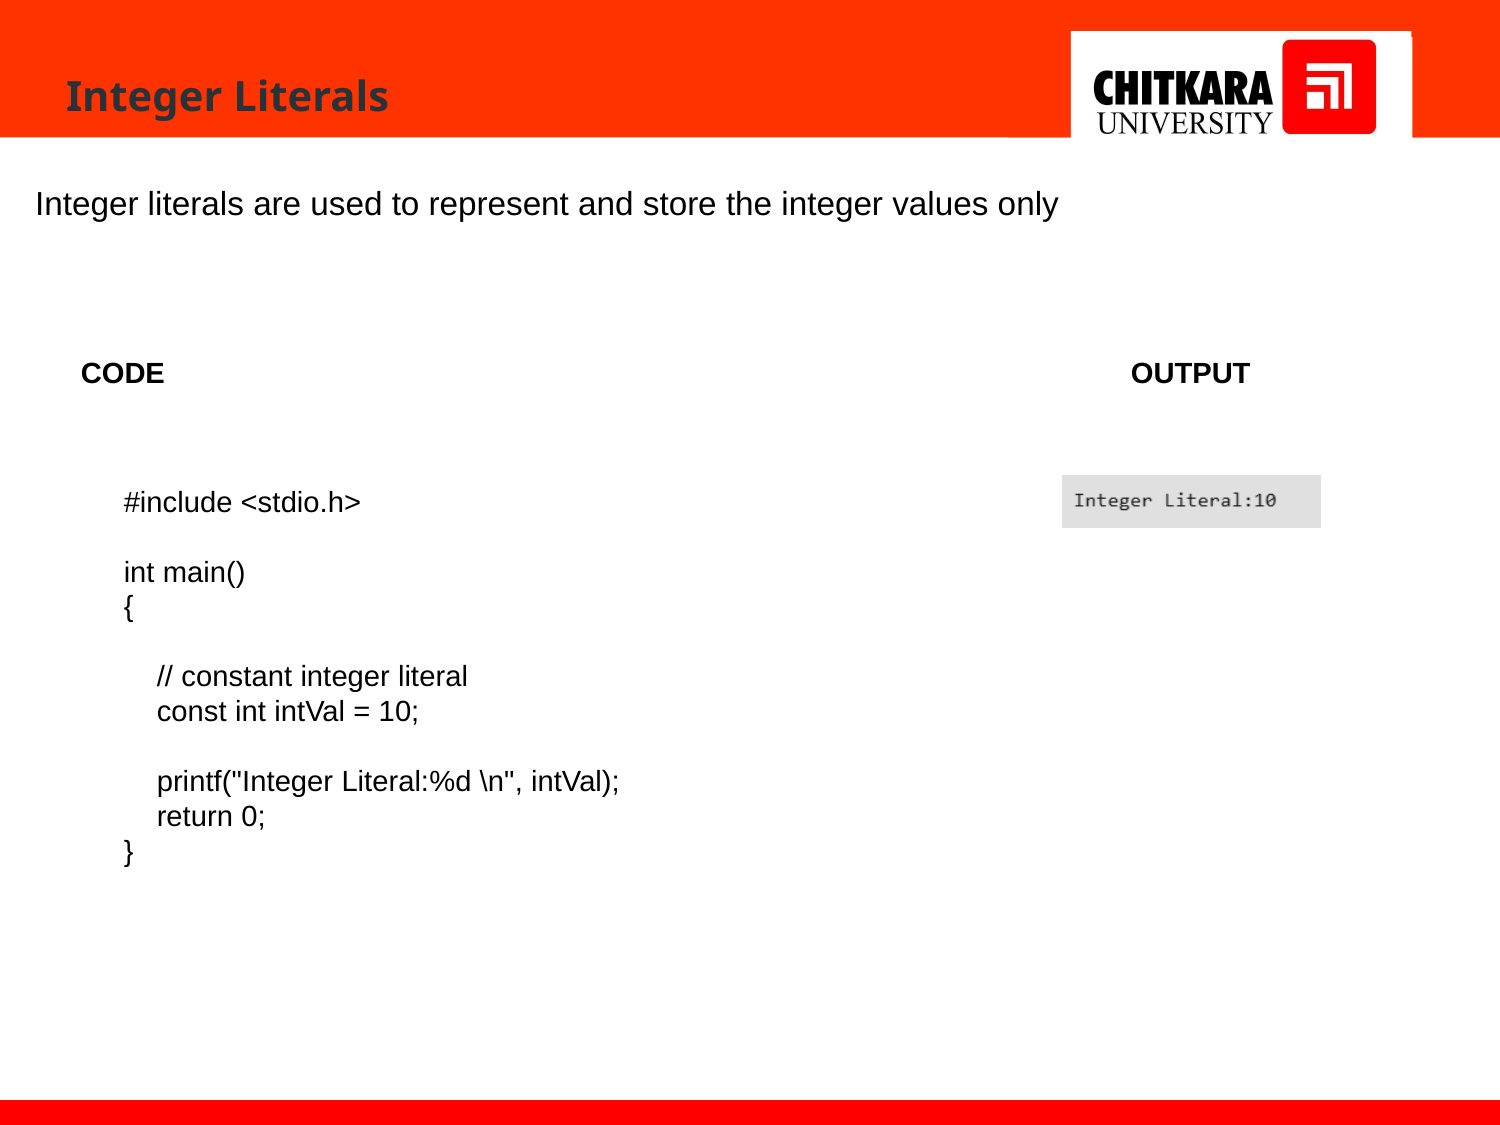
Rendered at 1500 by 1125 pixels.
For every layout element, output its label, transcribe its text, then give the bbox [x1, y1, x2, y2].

picture [1062, 475, 1321, 529]
text_box #include <stdio.h> int main() { // constant integer literal const int intVal = 10; printf("Integer Literal:%d \n", intVal); return 0; } [108, 475, 859, 875]
title Integer Literals [65, 14, 965, 128]
picture [1074, 37, 1391, 138]
text_box OUTPUT [1115, 347, 1268, 398]
text_box Integer literals are used to represent and store the integer values only [20, 174, 1392, 230]
text_box CODE [65, 347, 182, 398]
